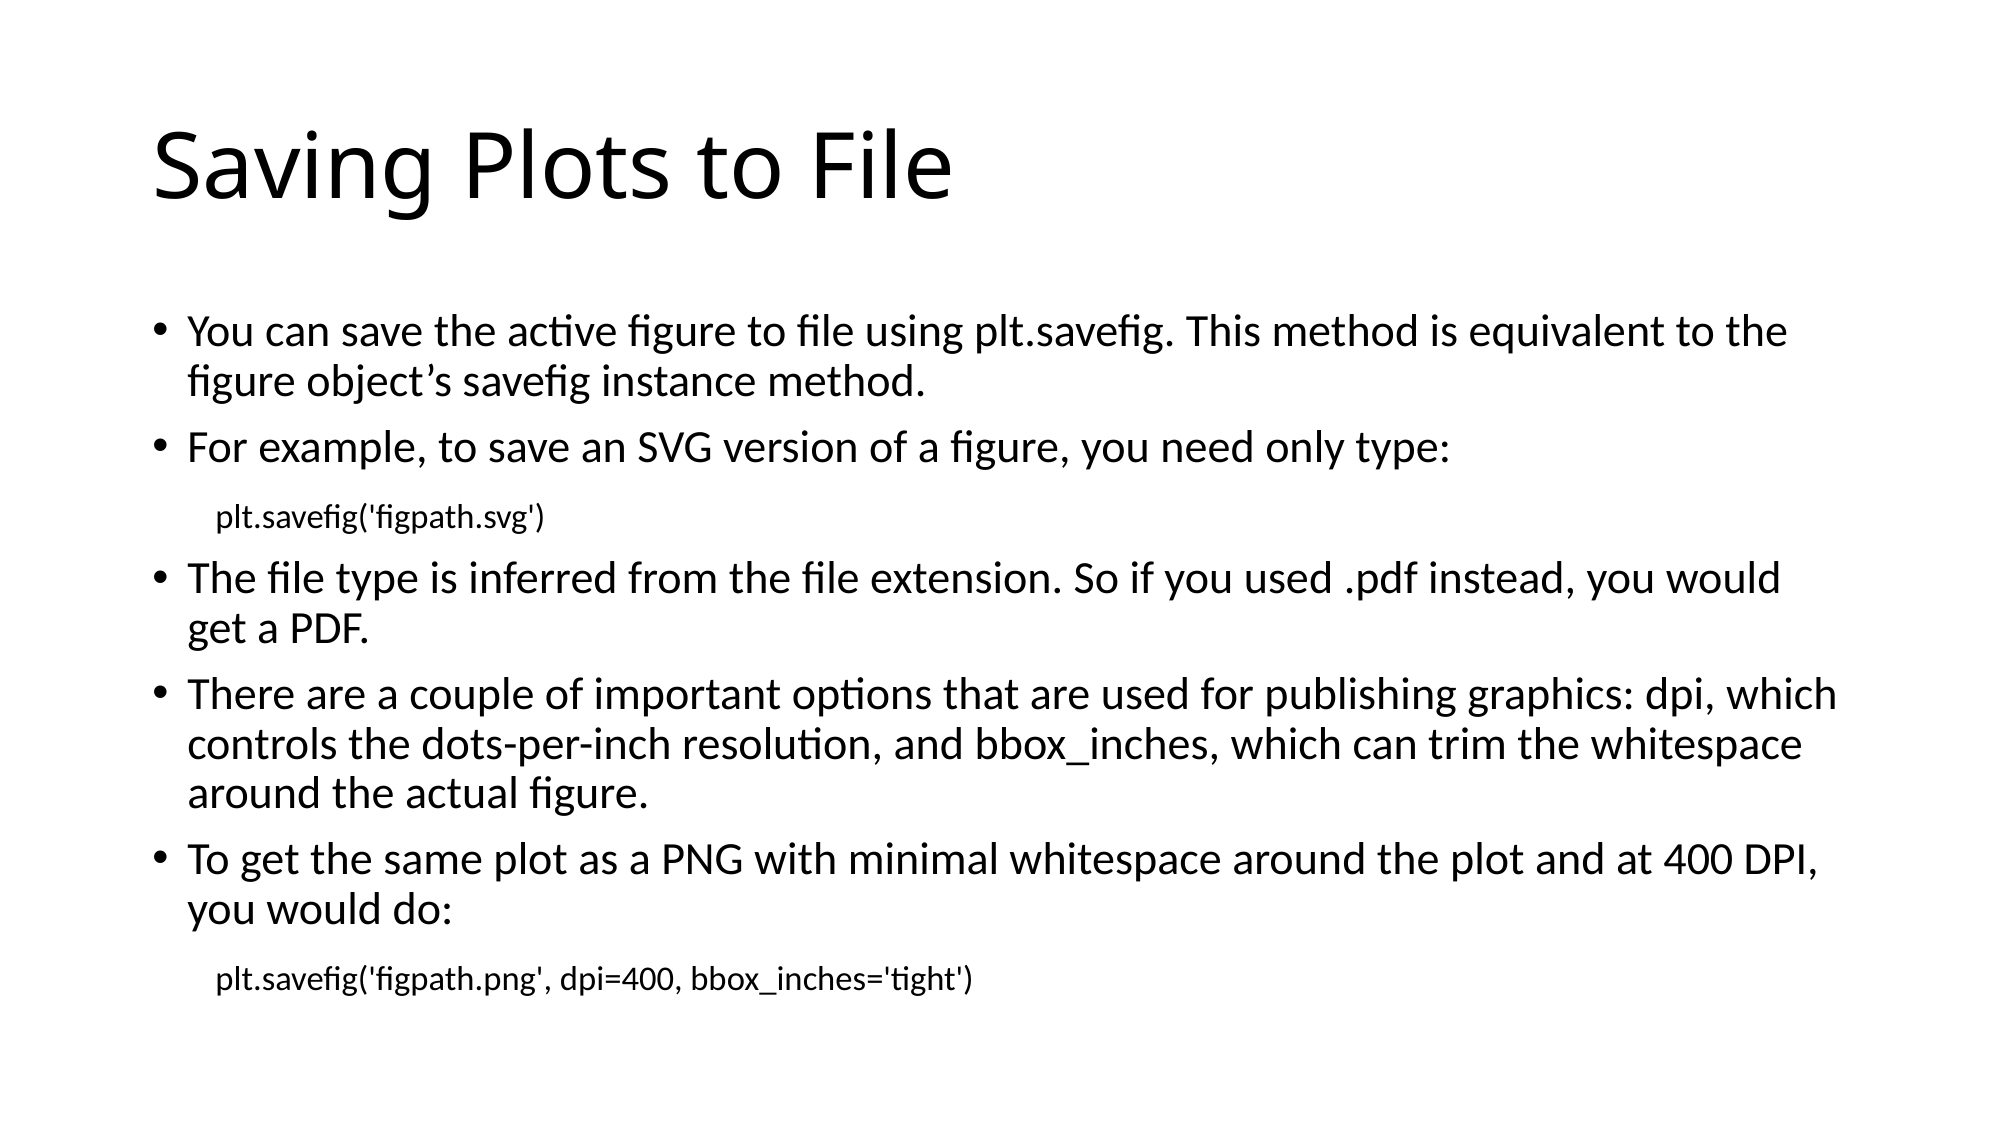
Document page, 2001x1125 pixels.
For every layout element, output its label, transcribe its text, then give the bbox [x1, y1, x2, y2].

title Saving Plots to File [137, 59, 1863, 278]
list You can save the active figure to file using plt.savefig. This method is equivalent to the figure object’s savefig instance method. For example, to save an SVG version of a figure, you need only type: plt.savefig('figpath.svg') The file type is inferred from the file extension. So if you used .pdf instead, you would get a PDF. There are a couple of important options that are used for publishing graphics: dpi, which controls the dots-per-inch resolution, and bbox_inches, which can trim the whitespace around the actual figure. To get the same plot as a PNG with minimal whitespace around the plot and at 400 DPI, you would do: plt.savefig('figpath.png', dpi=400, bbox_inches='tight') [137, 299, 1863, 1014]
